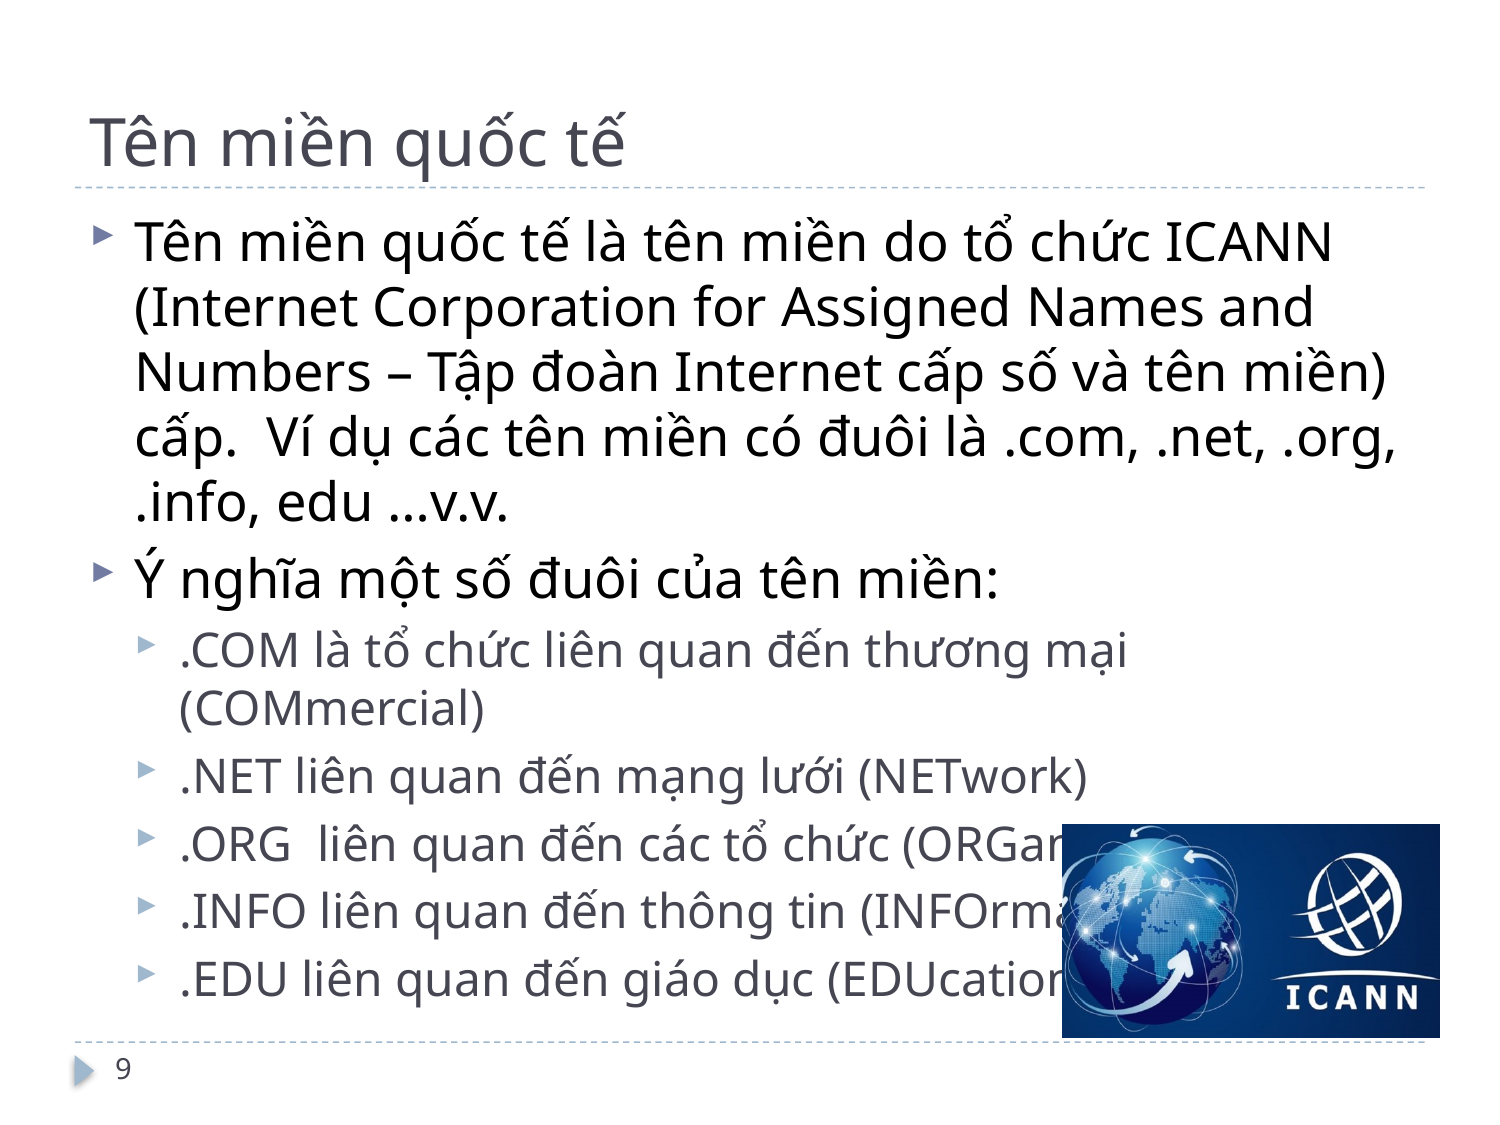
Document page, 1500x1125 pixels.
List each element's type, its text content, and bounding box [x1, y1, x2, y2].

slide_number 9 [100, 1042, 426, 1103]
title Tên miền quốc tế [75, 24, 1425, 188]
picture [1062, 824, 1441, 1038]
list Tên miền quốc tế là tên miền do tổ chức ICANN (Internet Corporation for Assigned Names and Numbers – Tập đoàn Internet cấp số và tên miền) cấp. Ví dụ các tên miền có đuôi là .com, .net, .org, .info, edu …v.v. Ý nghĩa một số đuôi của tên miền: .COM là tổ chức liên quan đến thương mại (COMmercial) .NET liên quan đến mạng lưới (NETwork) .ORG liên quan đến các tổ chức (ORGanizations) .INFO liên quan đến thông tin (INFOrmation) .EDU liên quan đến giáo dục (EDUcation) [75, 200, 1425, 900]
